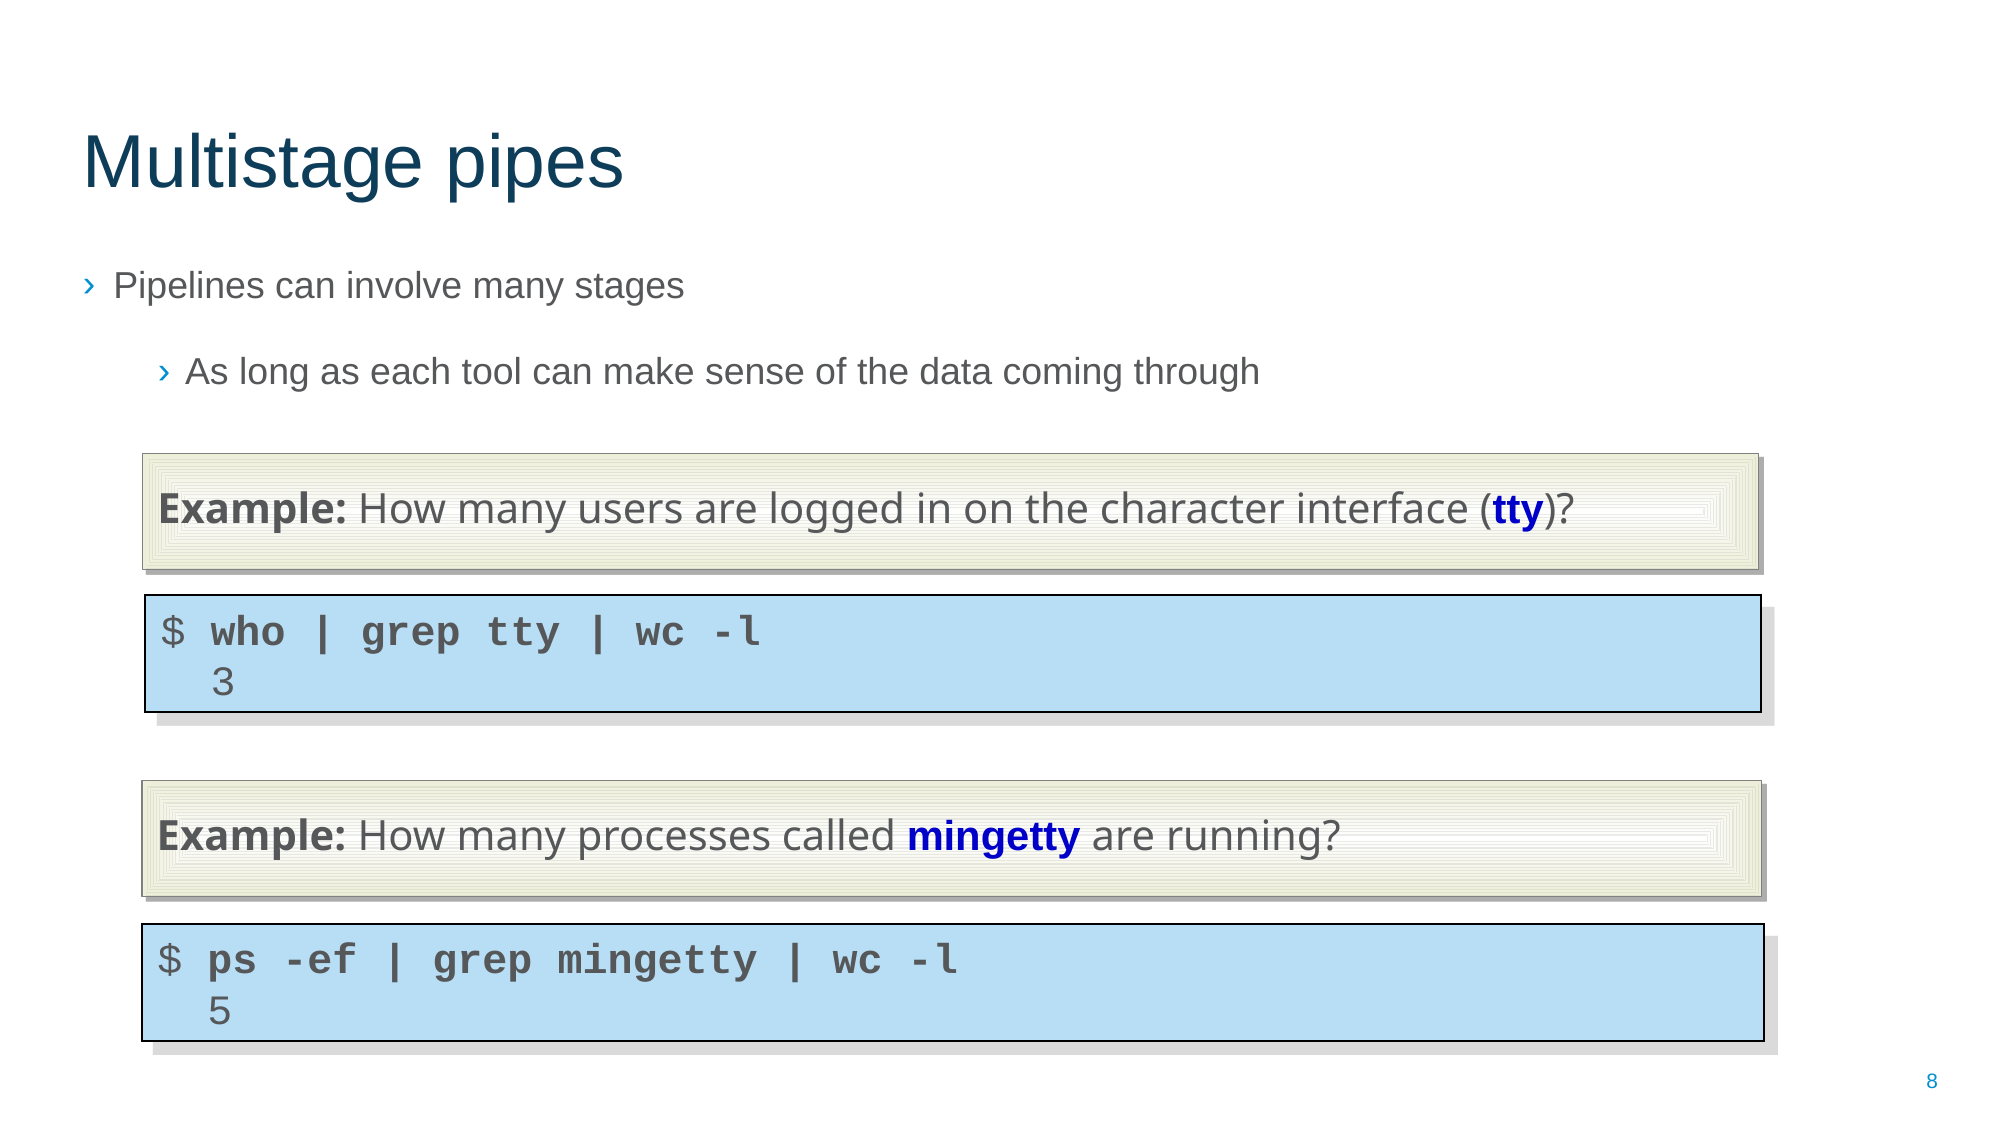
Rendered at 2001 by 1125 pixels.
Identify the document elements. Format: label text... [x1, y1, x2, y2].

list Pipelines can involve many stages As long as each tool can make sense of the data coming through [67, 253, 1939, 1000]
text_box Example: How many users are logged in on the character interface (tty)? [142, 453, 1759, 570]
text_box $ ps -ef | grep mingetty | wc -l 5 [141, 924, 1765, 1041]
title Multistage pipes [67, 20, 1565, 210]
text_box $ who | grep tty | wc -l 3 [144, 595, 1762, 713]
text_box Example: How many processes called mingetty are running? [141, 780, 1762, 897]
